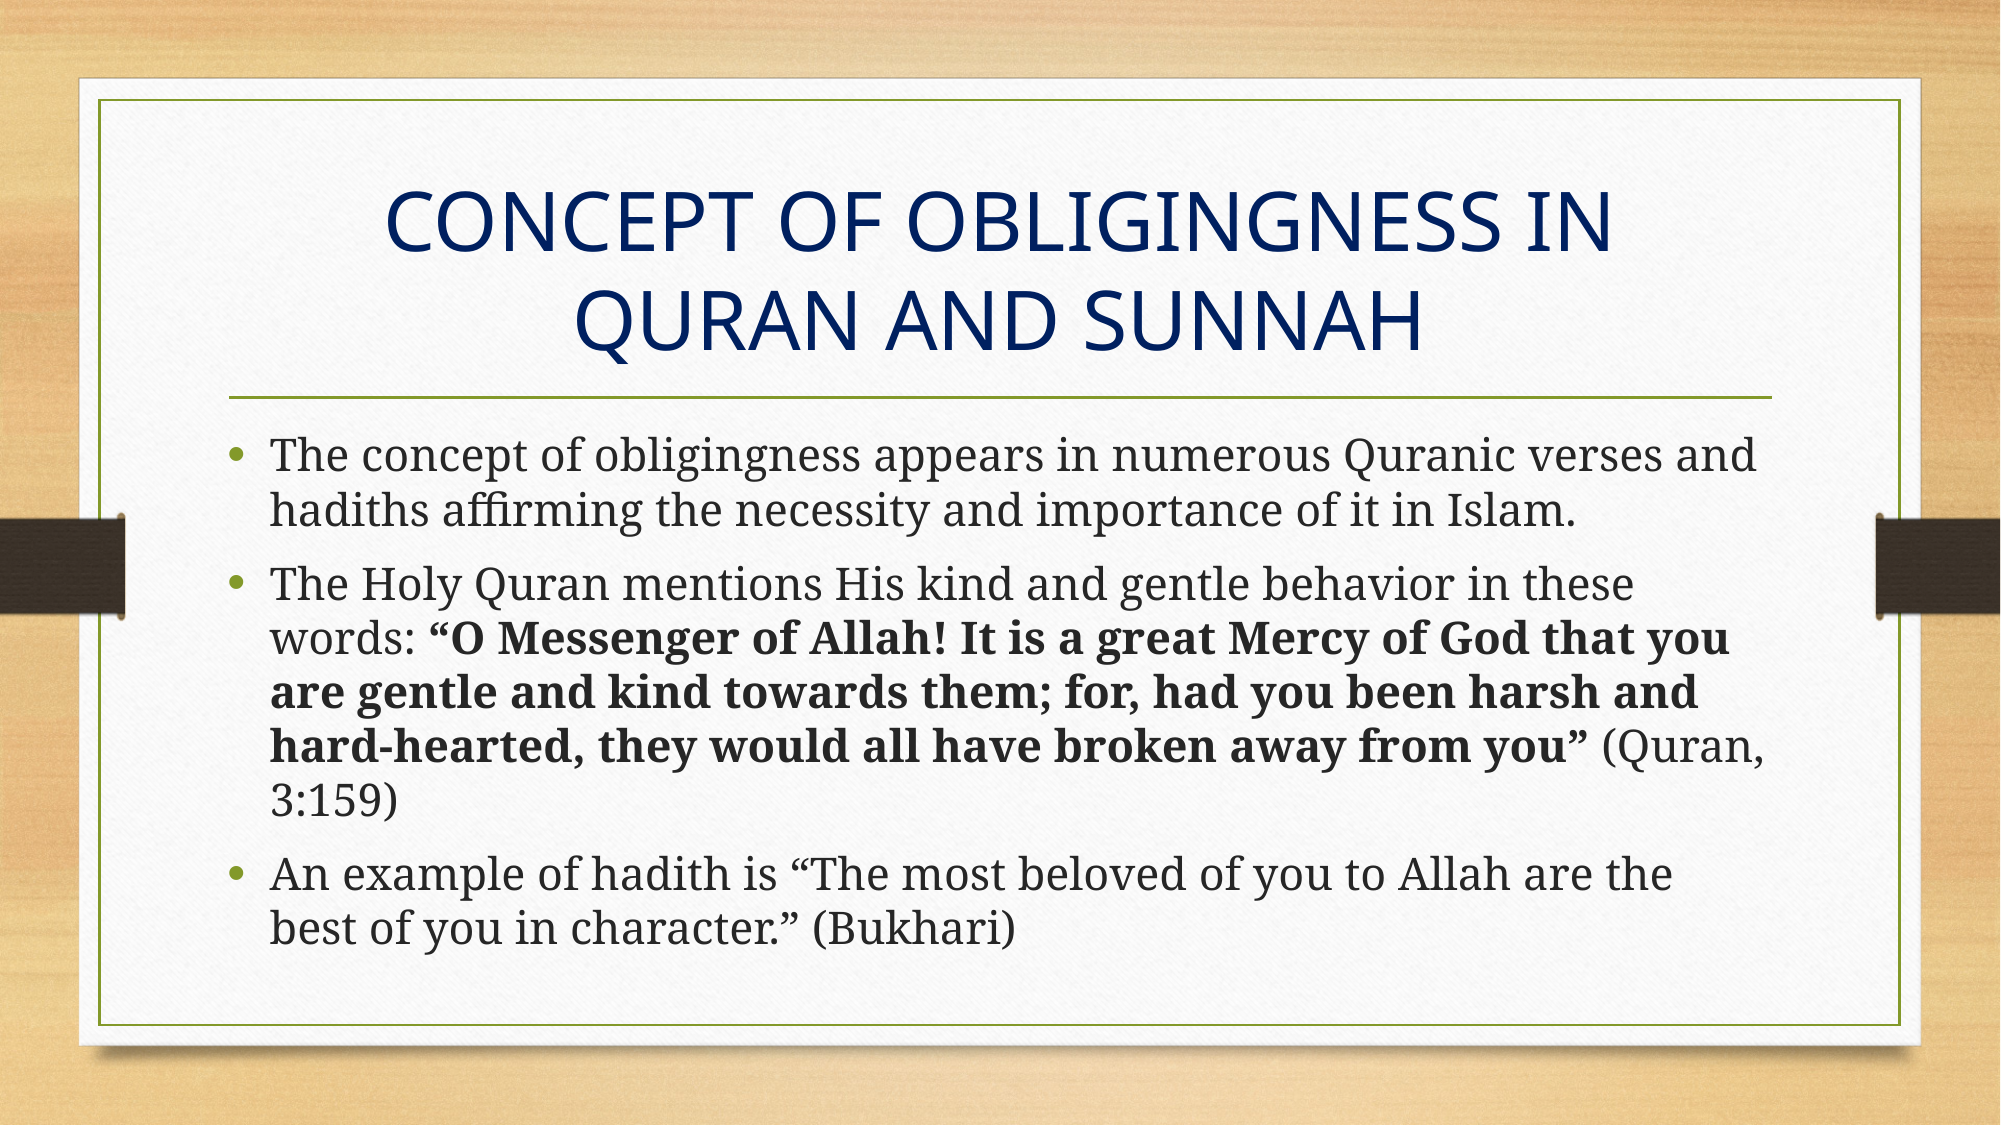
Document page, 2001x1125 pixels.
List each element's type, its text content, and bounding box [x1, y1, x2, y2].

list The concept of obligingness appears in numerous Quranic verses and hadiths affirming the necessity and importance of it in Islam. The Holy Quran mentions His kind and gentle behavior in these words: “O Messenger of Allah! It is a great Mercy of God that you are gentle and kind towards them; for, had you been harsh and hard-hearted, they would all have broken away from you” (Quran, 3:159) An example of hadith is “The most beloved of you to Allah are the best of you in character.” (Bukhari) [212, 419, 1788, 964]
title CONCEPT OF OBLIGINGNESS IN QURAN AND SUNNAH [212, 161, 1788, 375]
picture [0, 0, 2001, 1125]
